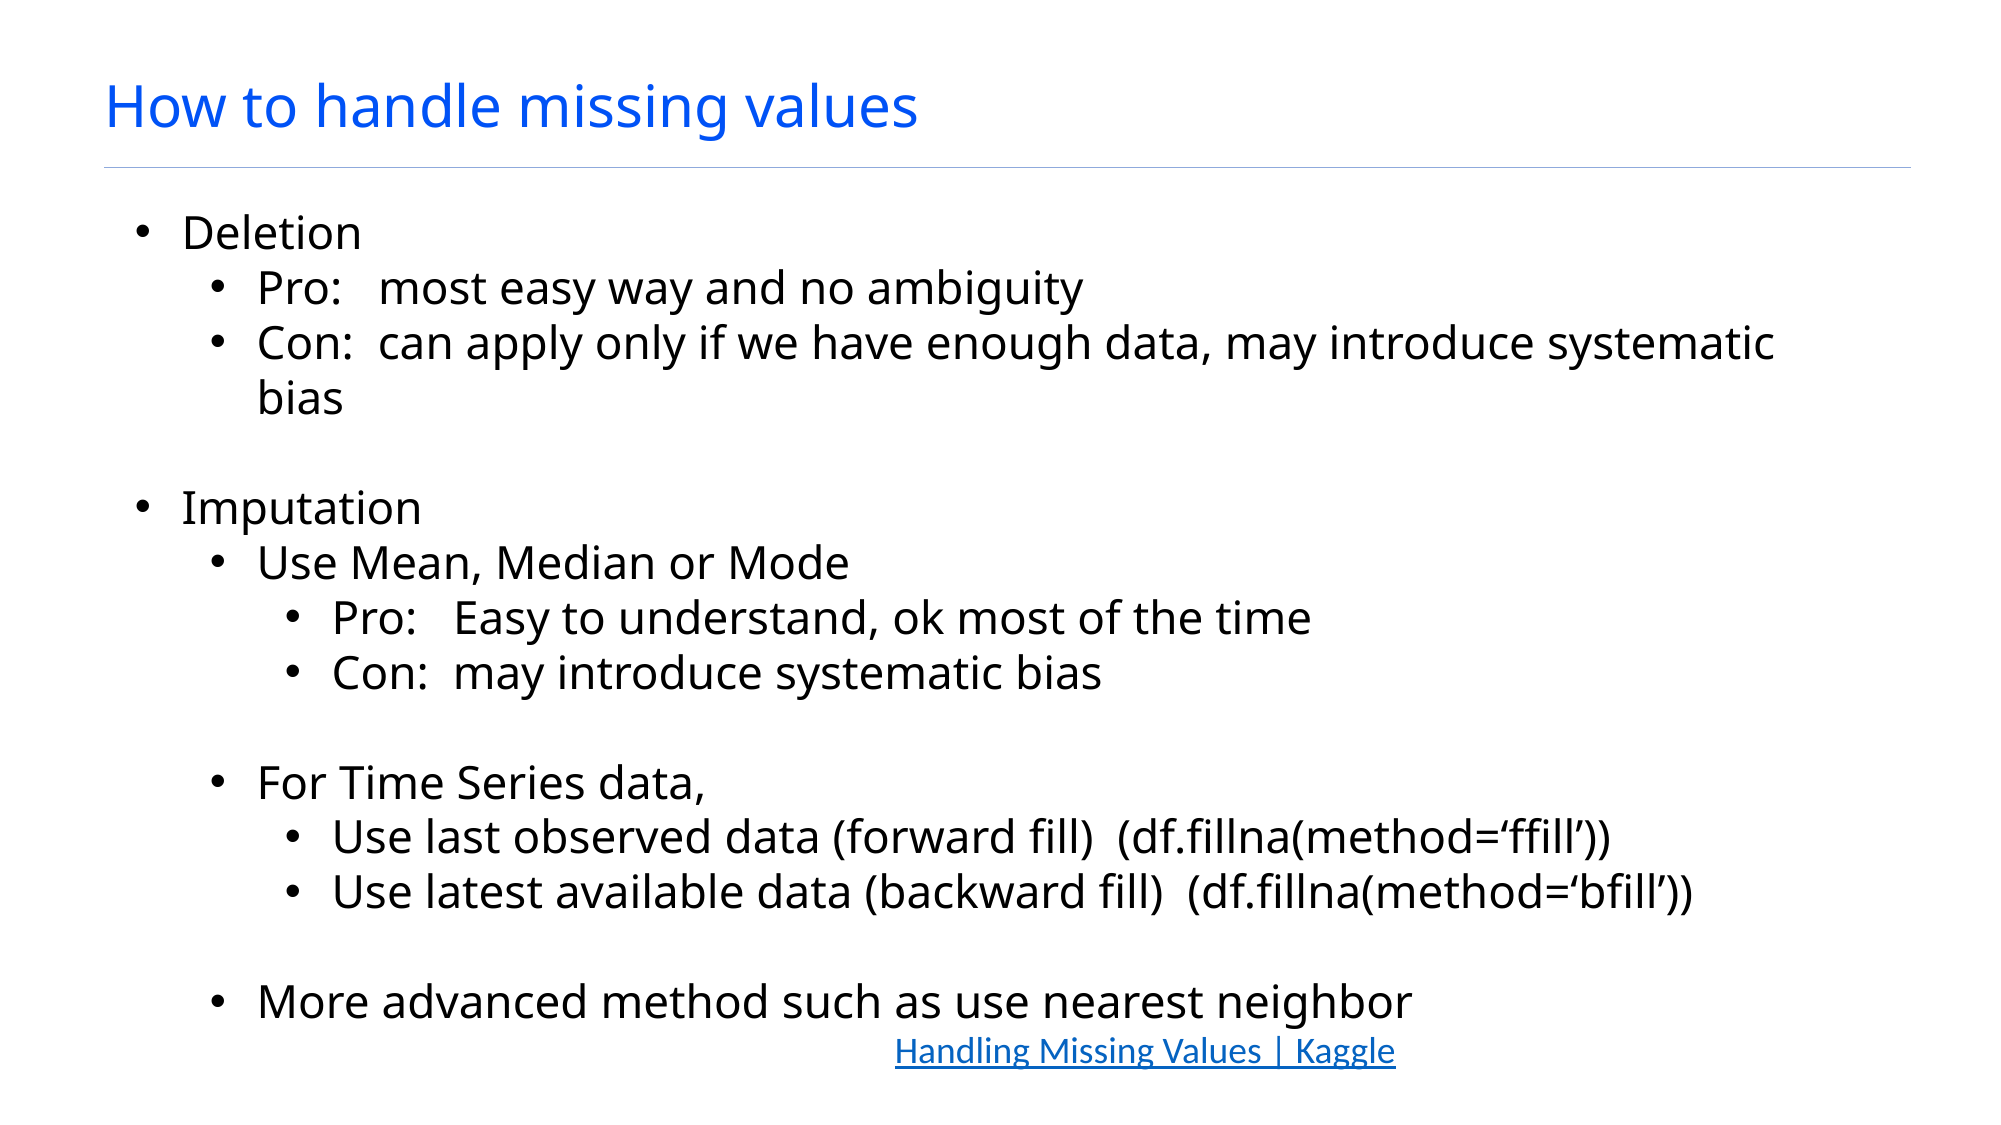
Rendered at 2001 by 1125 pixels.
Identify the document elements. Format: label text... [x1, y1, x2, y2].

text_box Deletion Pro: most easy way and no ambiguity Con: can apply only if we have enough data, may introduce systematic bias Imputation Use Mean, Median or Mode Pro: Easy to understand, ok most of the time Con: may introduce systematic bias For Time Series data, Use last observed data (forward fill) (df.fillna(method=‘ffill’)) Use latest available data (backward fill) (df.fillna(method=‘bfill’)) More advanced method such as use nearest neighbor [120, 196, 1885, 1096]
title How to handle missing values [89, 42, 1690, 148]
text_box Handling Missing Values | Kaggle [880, 1018, 1880, 1079]
